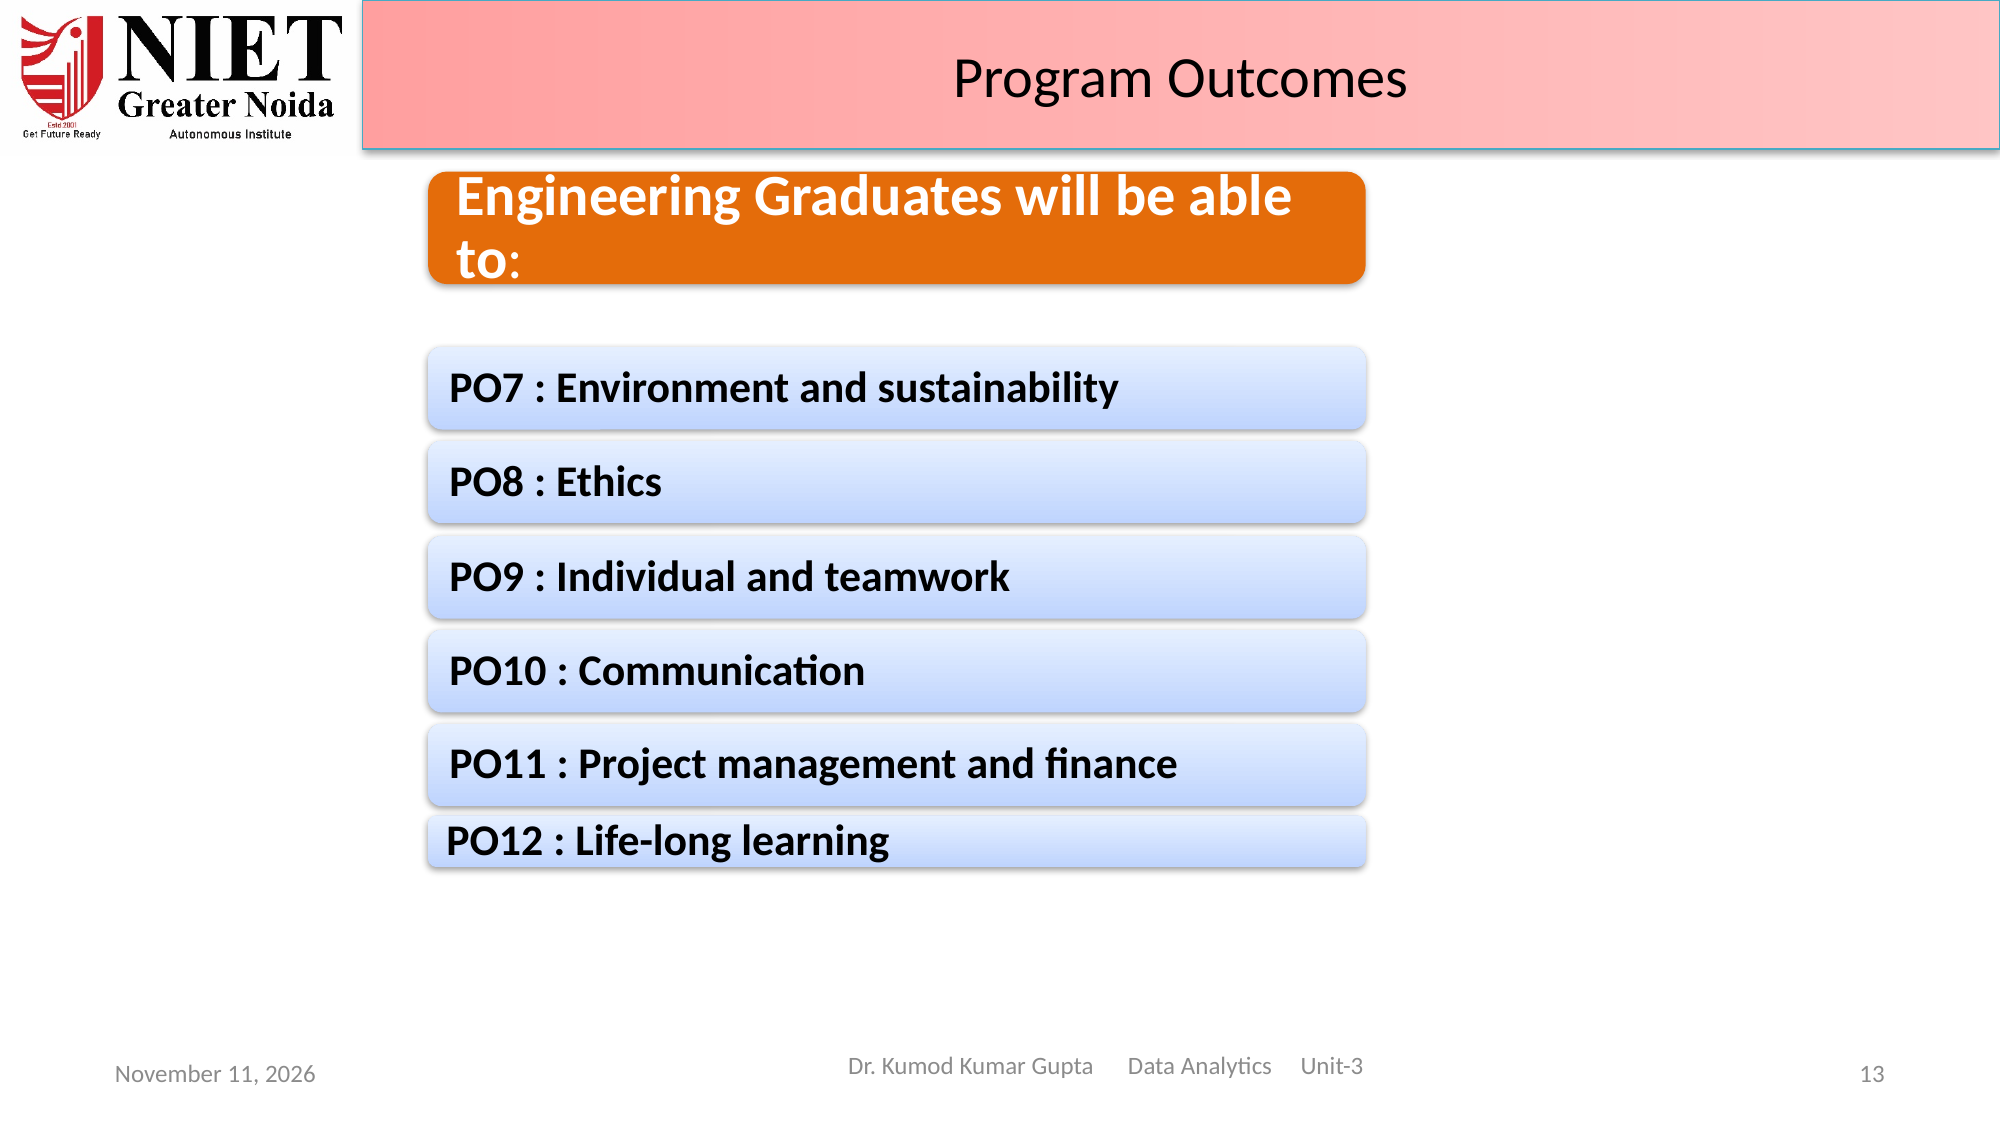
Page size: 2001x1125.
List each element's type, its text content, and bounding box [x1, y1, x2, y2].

text_box Program Outcomes [363, 0, 2000, 150]
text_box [427, 346, 1366, 430]
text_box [427, 159, 1366, 297]
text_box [427, 815, 1366, 899]
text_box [427, 629, 1366, 713]
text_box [427, 723, 1366, 807]
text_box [427, 440, 1366, 524]
slide_number 13 [1433, 1042, 1900, 1103]
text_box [427, 535, 1366, 619]
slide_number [99, 1042, 567, 1103]
footer Dr. Kumod Kumar Gupta Data Analytics Unit-3 [762, 1042, 1433, 1088]
picture [0, 0, 363, 156]
